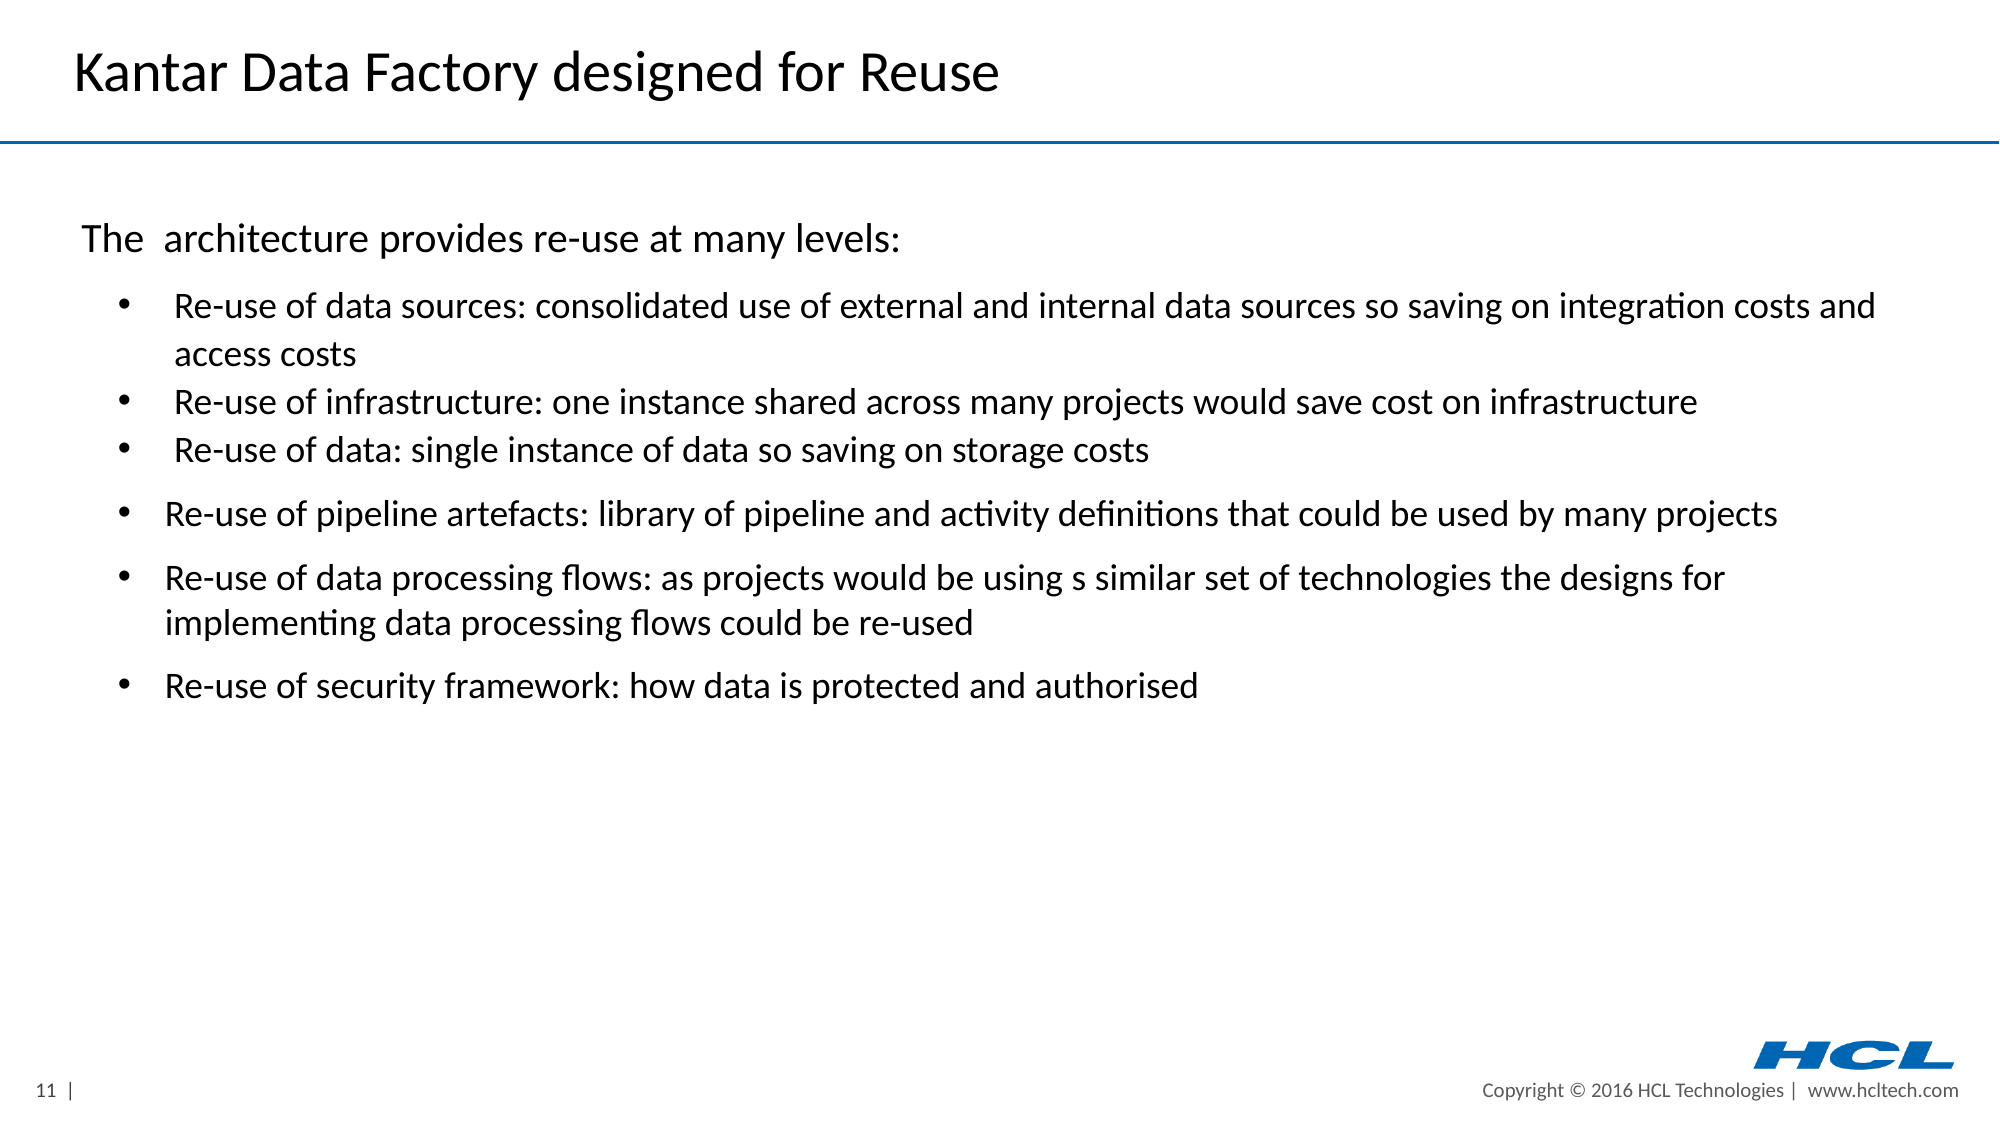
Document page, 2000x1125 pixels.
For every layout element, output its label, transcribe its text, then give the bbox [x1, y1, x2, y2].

text_box The architecture provides re-use at many levels: Re-use of data sources: consolidated use of external and internal data sources so saving on integration costs and access costs Re-use of infrastructure: one instance shared across many projects would save cost on infrastructure Re-use of data: single instance of data so saving on storage costs Re-use of pipeline artefacts: library of pipeline and activity definitions that could be used by many projects Re-use of data processing flows: as projects would be using s similar set of technologies the designs for implementing data processing flows could be re-used Re-use of security framework: how data is protected and authorised [66, 199, 1933, 768]
title Kantar Data Factory designed for Reuse [66, 9, 1933, 128]
picture [1745, 1031, 1967, 1082]
